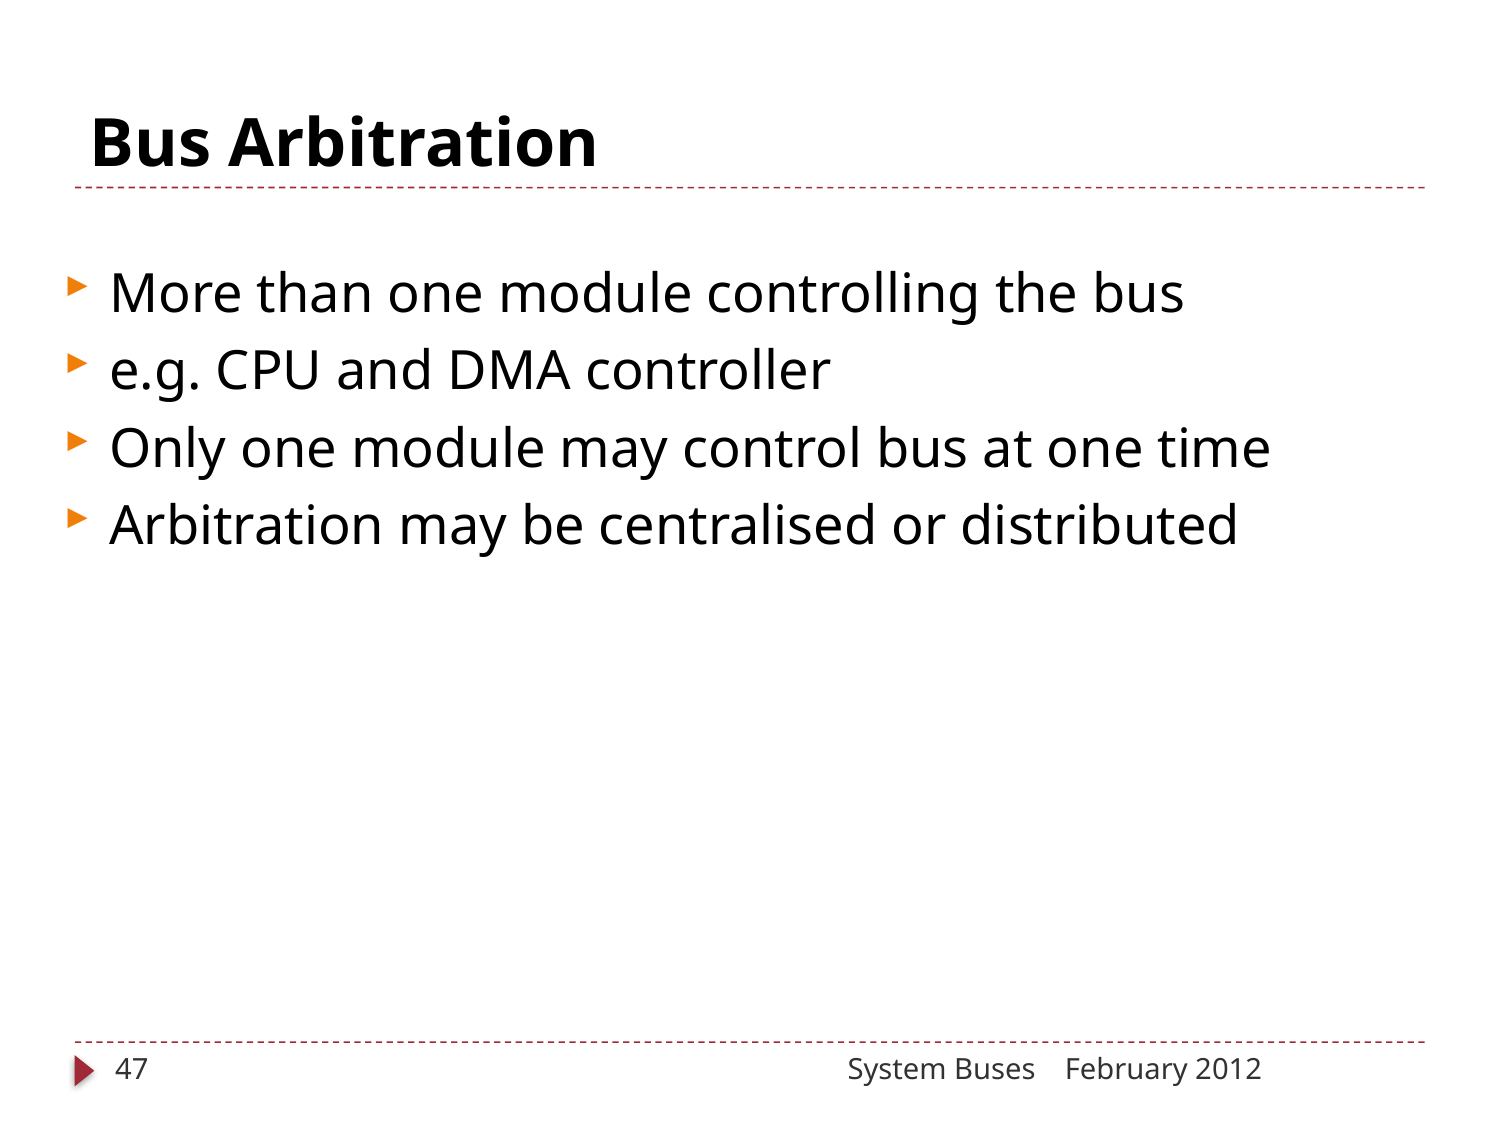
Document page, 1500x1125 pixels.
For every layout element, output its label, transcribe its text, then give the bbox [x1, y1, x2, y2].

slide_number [1051, 1042, 1426, 1103]
footer System Buses [475, 1042, 1051, 1103]
list More than one module controlling the bus e.g. CPU and DMA controller Only one module may control bus at one time Arbitration may be centralised or distributed [49, 250, 1445, 1001]
title Bus Arbitration [75, 24, 1425, 188]
slide_number 47 [100, 1042, 426, 1103]
